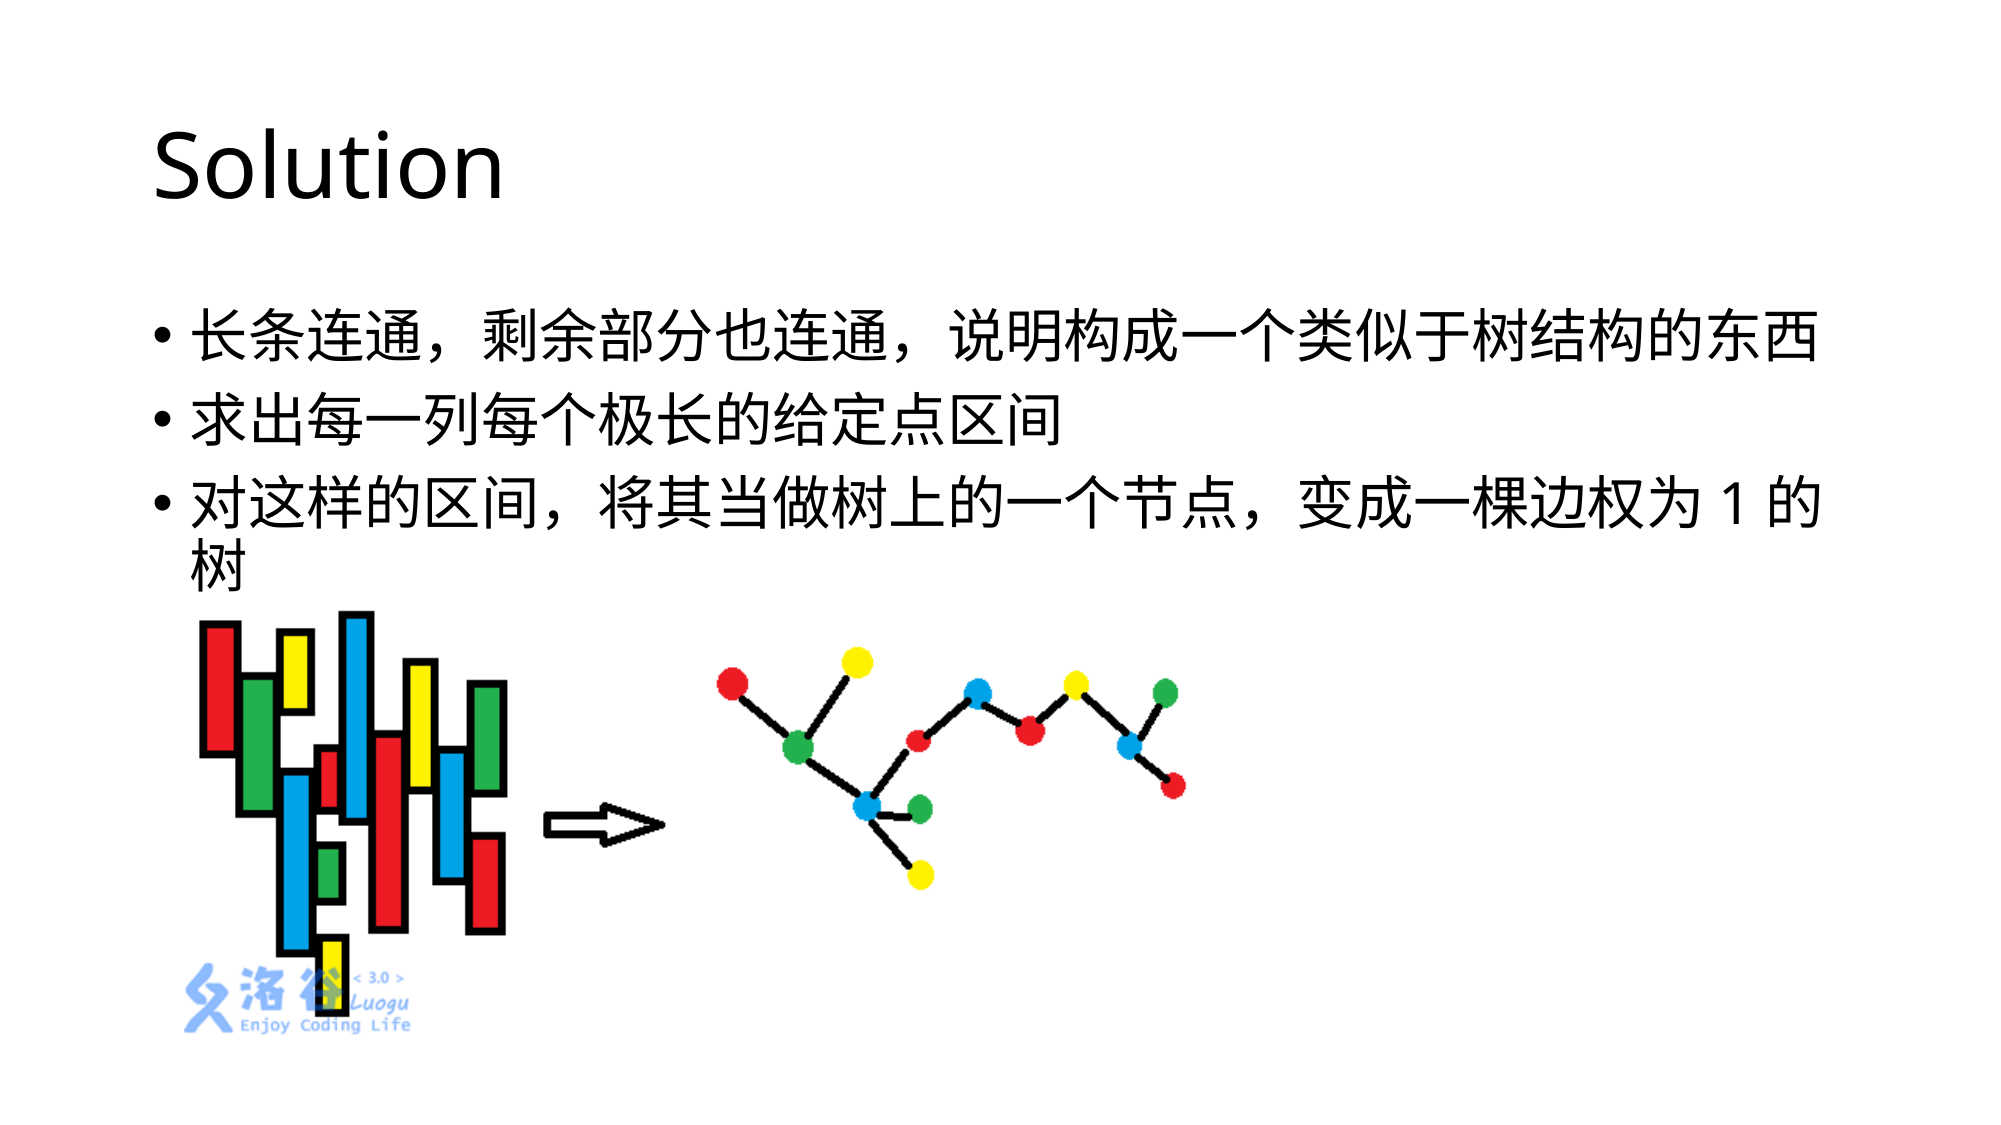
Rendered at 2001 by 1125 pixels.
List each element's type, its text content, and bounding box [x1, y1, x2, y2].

title Solution [137, 59, 1863, 278]
list 长条连通，剩余部分也连通，说明构成一个类似于树结构的东西 求出每一列每个极长的给定点区间 对这样的区间，将其当做树上的一个节点，变成一棵边权为1的树 [137, 299, 1863, 1014]
picture [184, 605, 1208, 1036]
